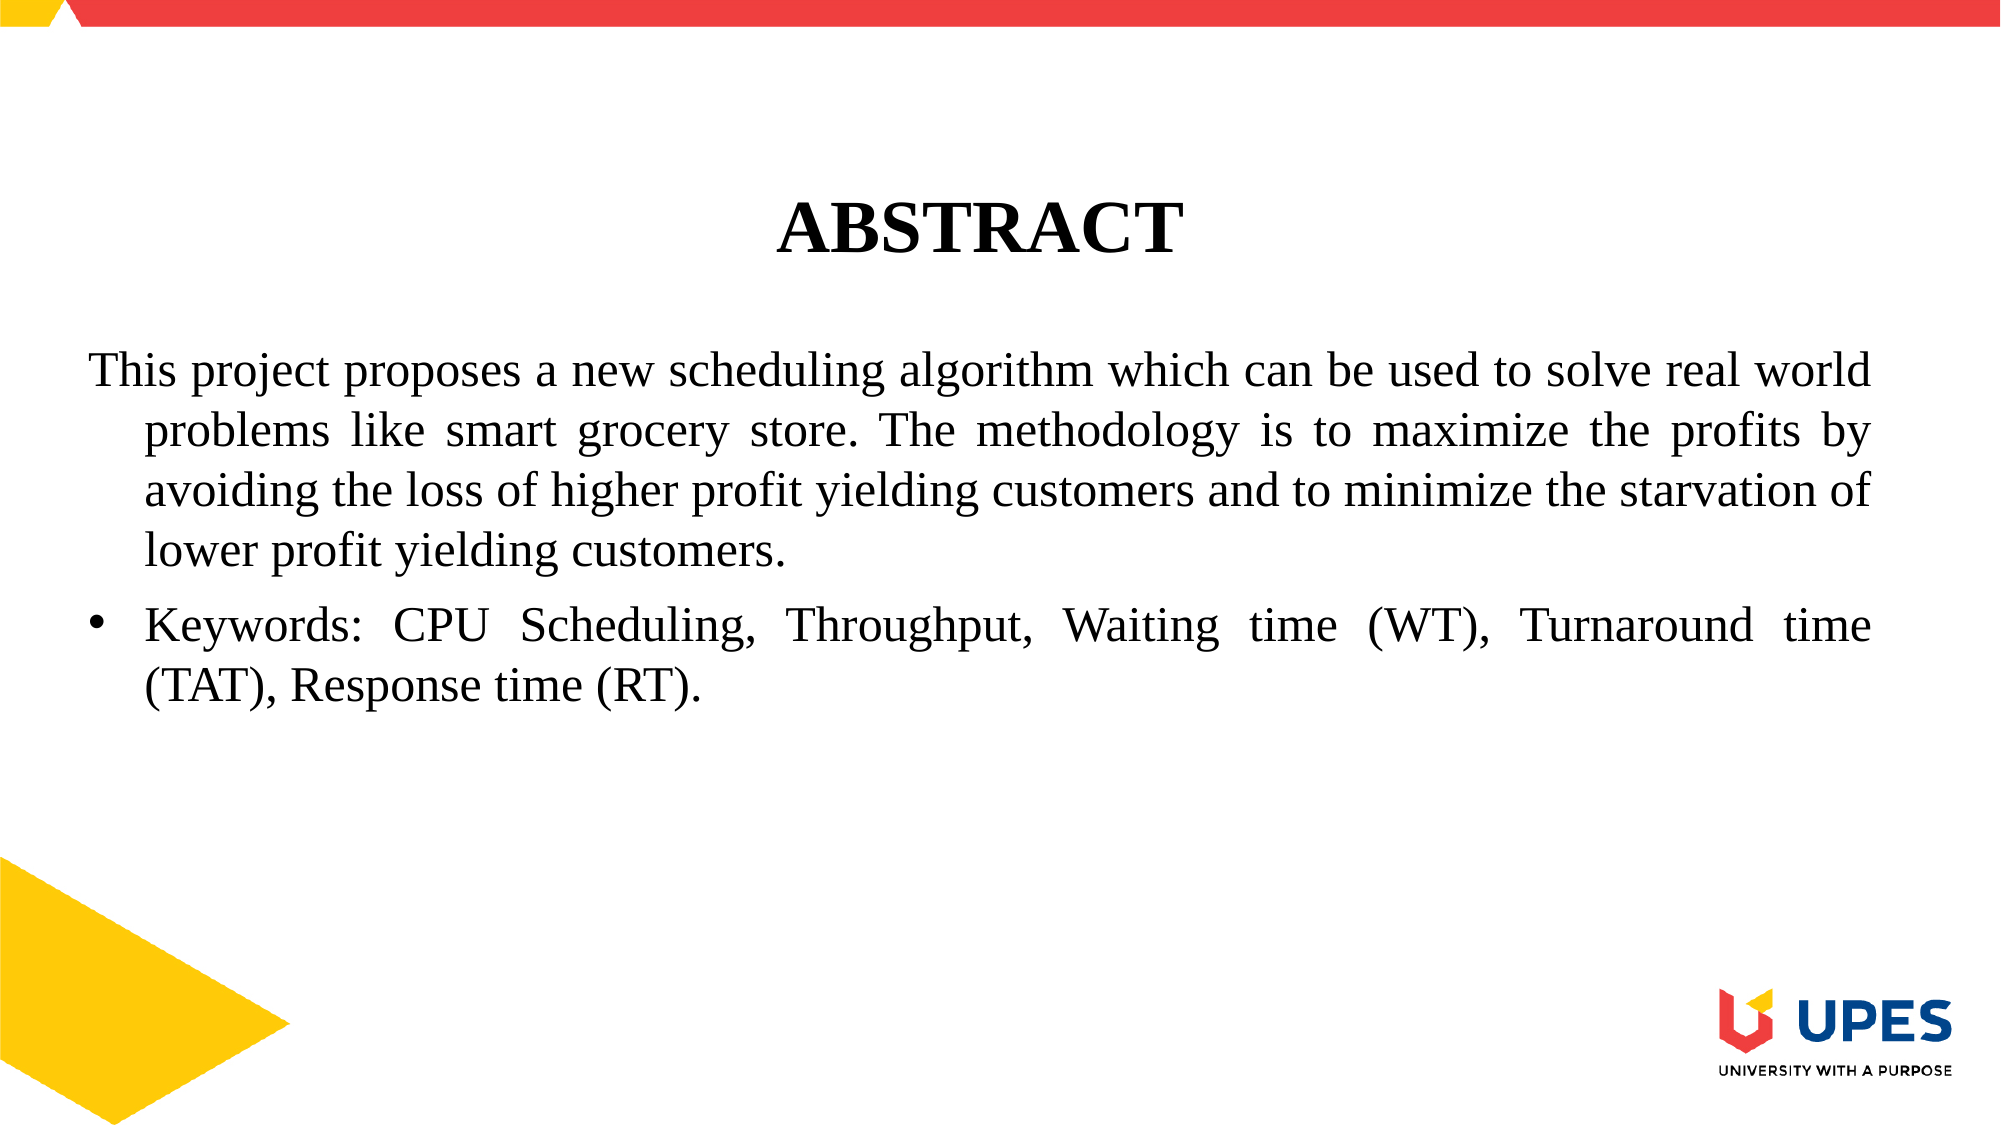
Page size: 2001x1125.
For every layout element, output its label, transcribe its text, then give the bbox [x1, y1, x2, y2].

list ABSTRACT This project proposes a new scheduling algorithm which can be used to solve real world problems like smart grocery store. The methodology is to maximize the profits by avoiding the loss of higher profit yielding customers and to minimize the starvation of lower profit yielding customers. Keywords: CPU Scheduling, Throughput, Waiting time (WT), Turnaround time (TAT), Response time (RT). [80, 114, 1882, 858]
picture [0, 0, 2001, 1125]
